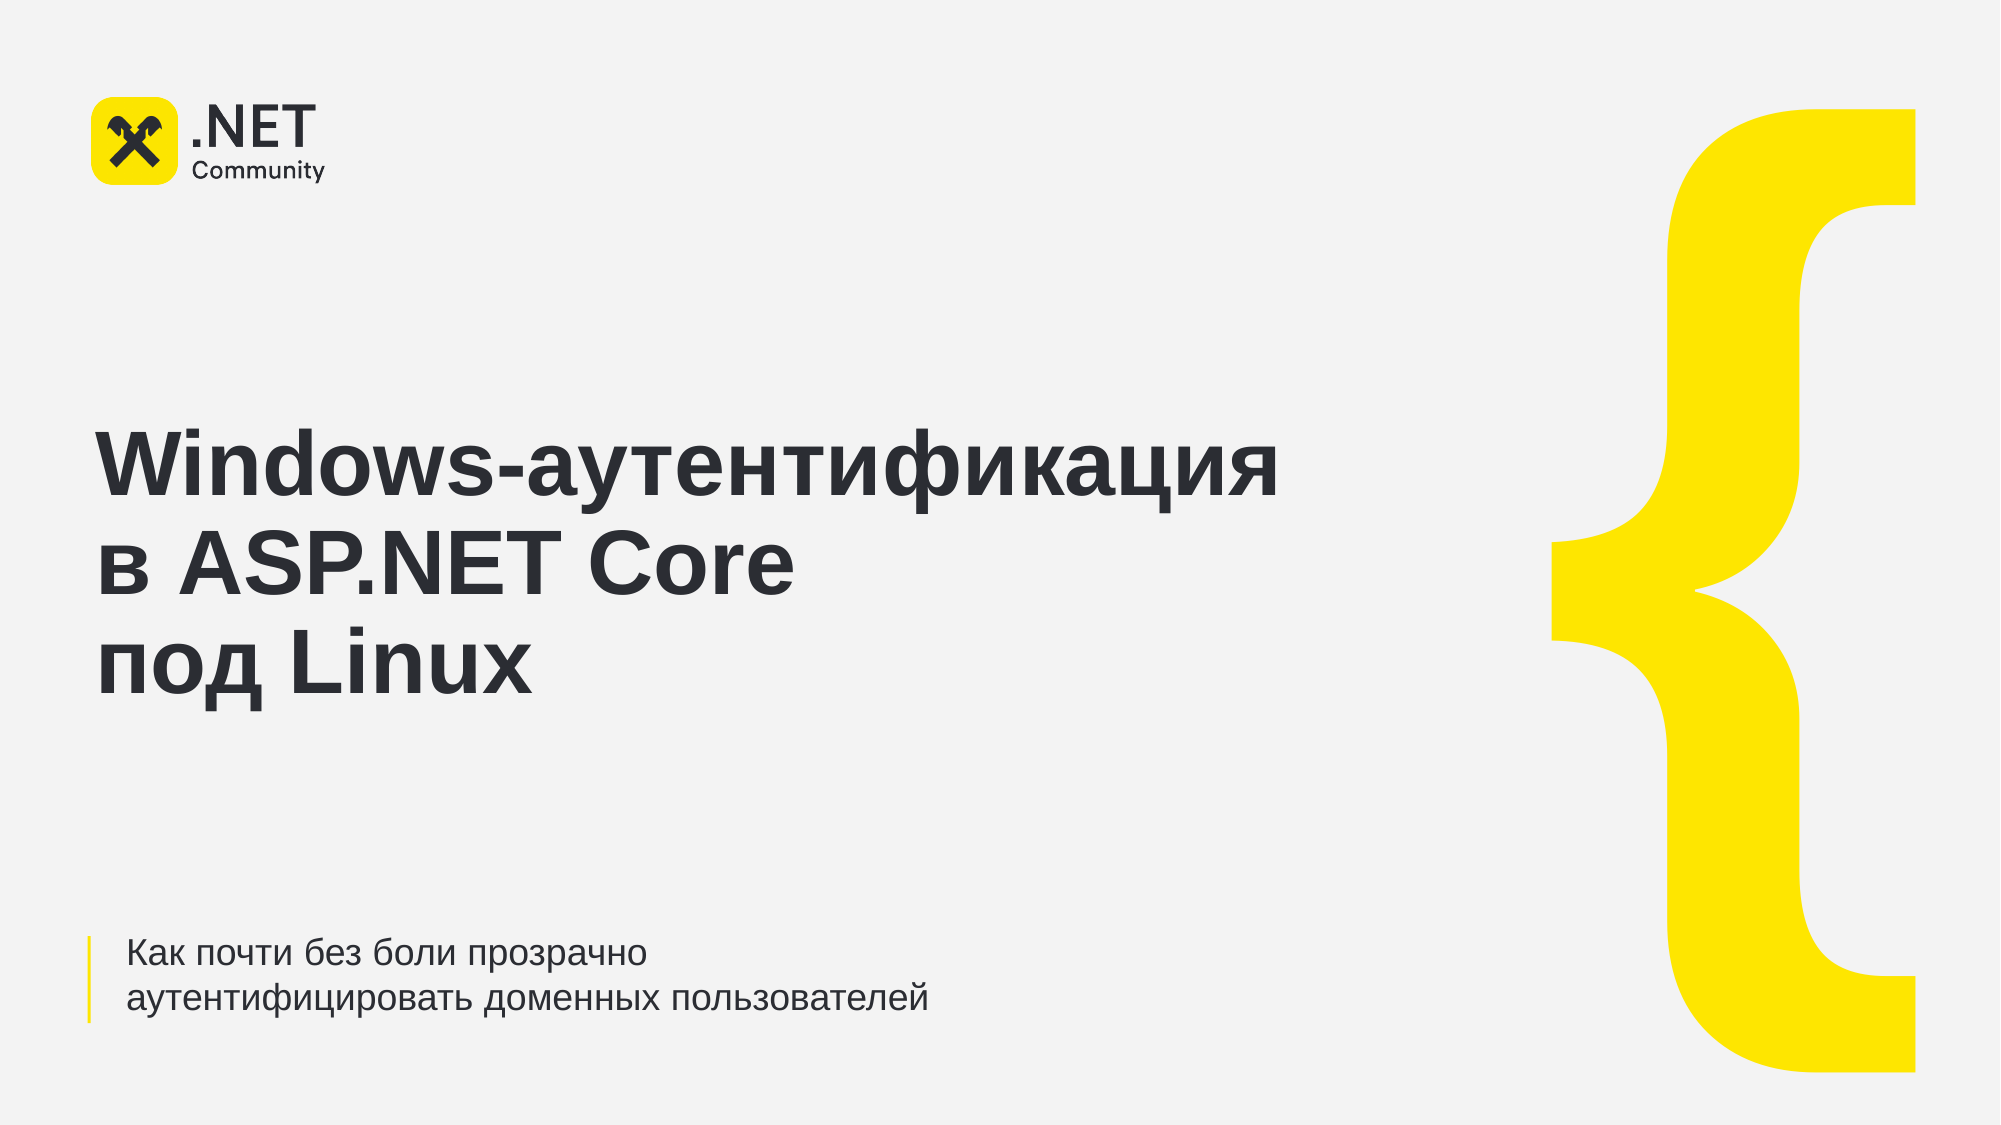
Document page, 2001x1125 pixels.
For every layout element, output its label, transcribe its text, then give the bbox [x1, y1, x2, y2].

list Как почти без боли прозрачно аутентифицировать доменных пользователей [126, 920, 1273, 1015]
picture [91, 97, 325, 185]
title Windows-аутентификация в ASP.NET Core под Linux [94, 408, 1373, 565]
